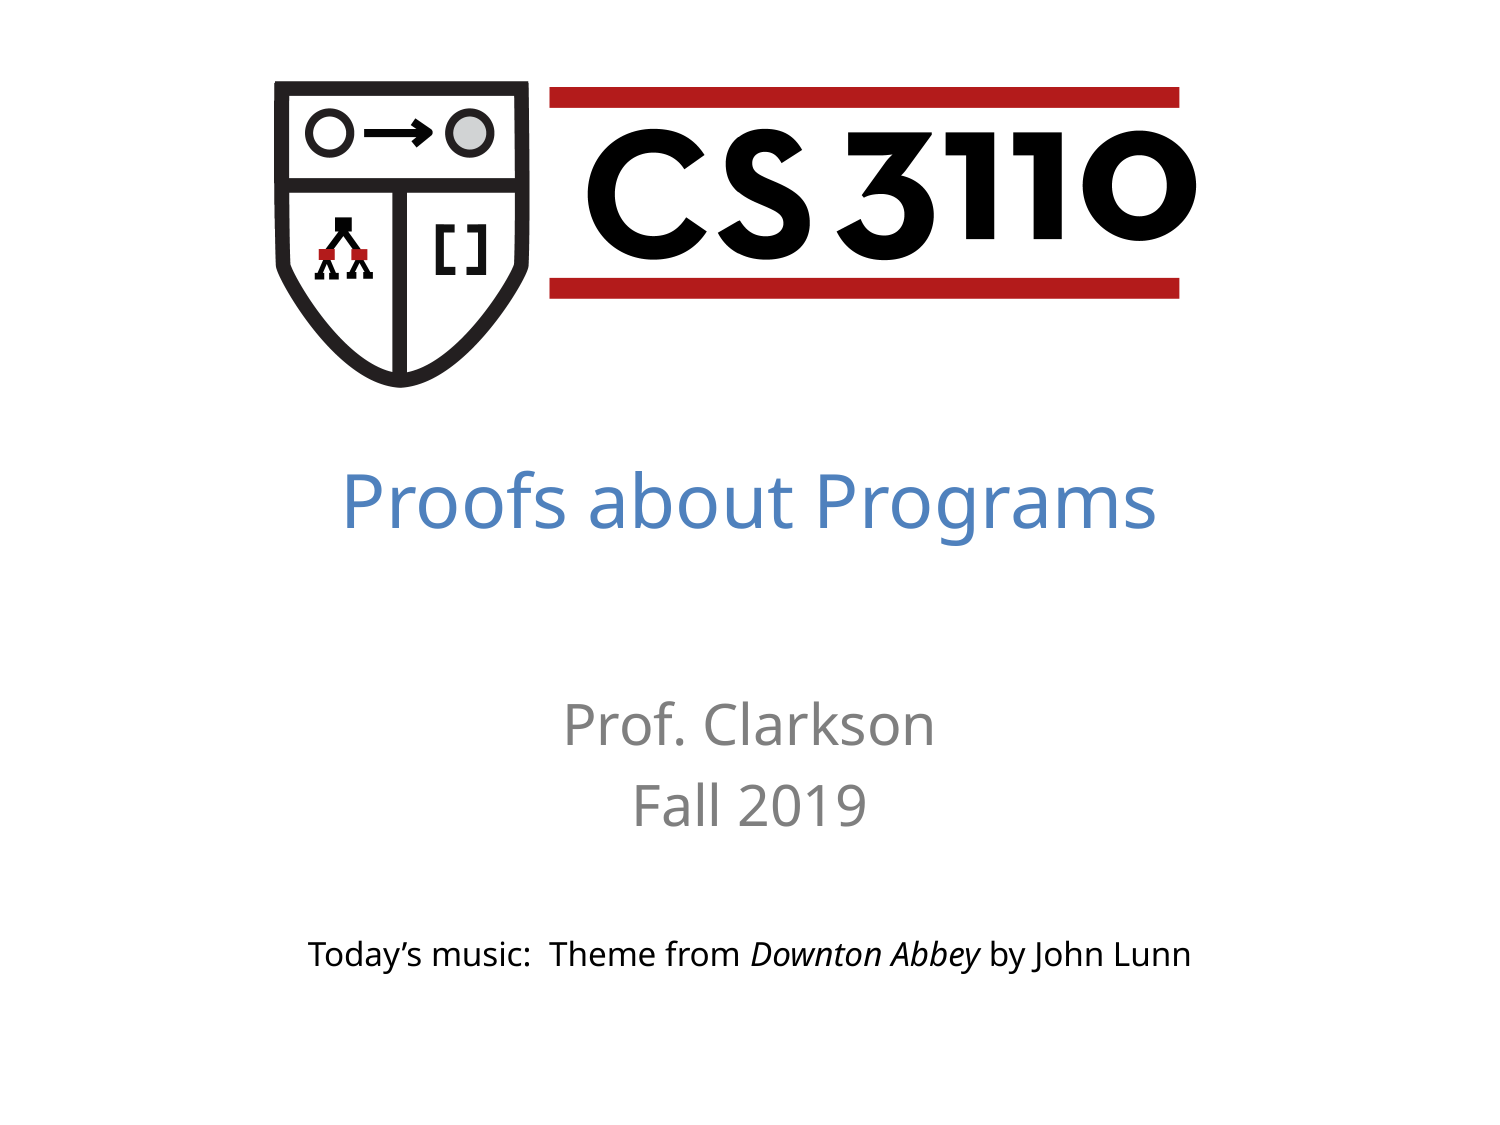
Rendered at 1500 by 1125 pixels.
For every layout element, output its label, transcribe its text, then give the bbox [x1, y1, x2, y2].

list Today’s music: Theme from Downton Abbey by John Lunn [225, 925, 1275, 1046]
picture [274, 65, 1203, 388]
subtitle Proofs about Programs [225, 446, 1275, 591]
list Prof. Clarkson Fall 2019 [225, 680, 1275, 846]
